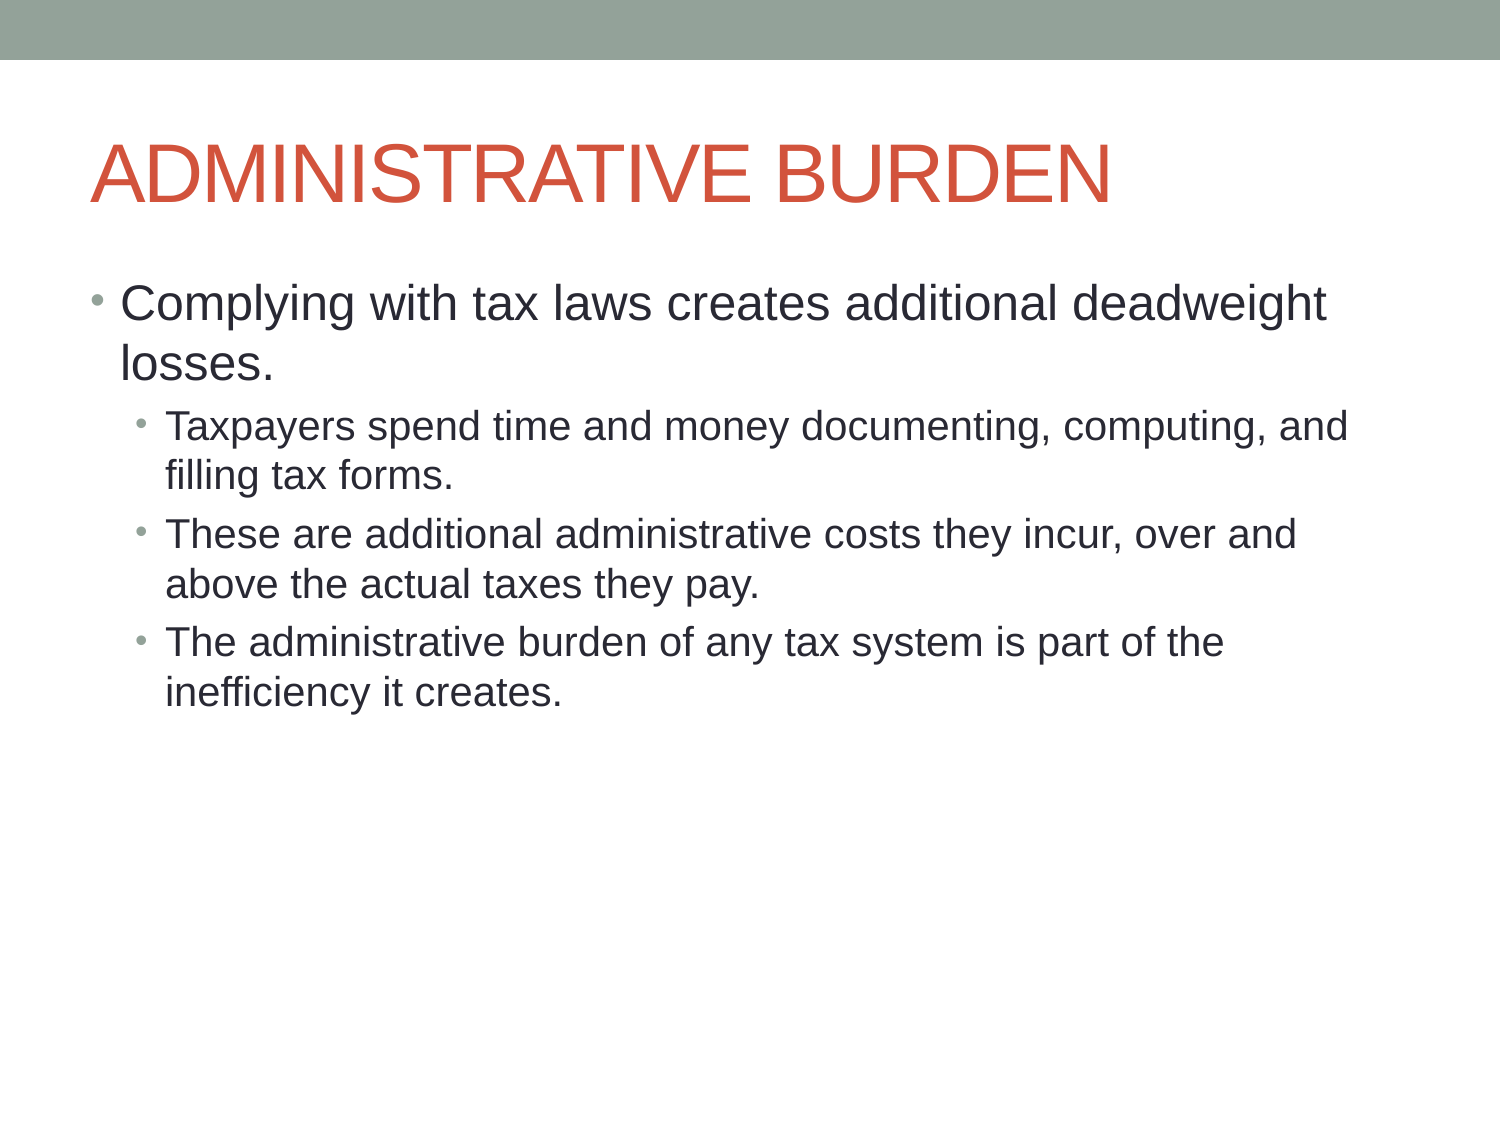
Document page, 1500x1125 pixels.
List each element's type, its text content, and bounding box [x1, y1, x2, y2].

title ADMINISTRATIVE BURDEN [75, 87, 1425, 250]
list Complying with tax laws creates additional deadweight losses. Taxpayers spend time and money documenting, computing, and filling tax forms. These are additional administrative costs they incur, over and above the actual taxes they pay. The administrative burden of any tax system is part of the inefficiency it creates. [75, 262, 1425, 1063]
